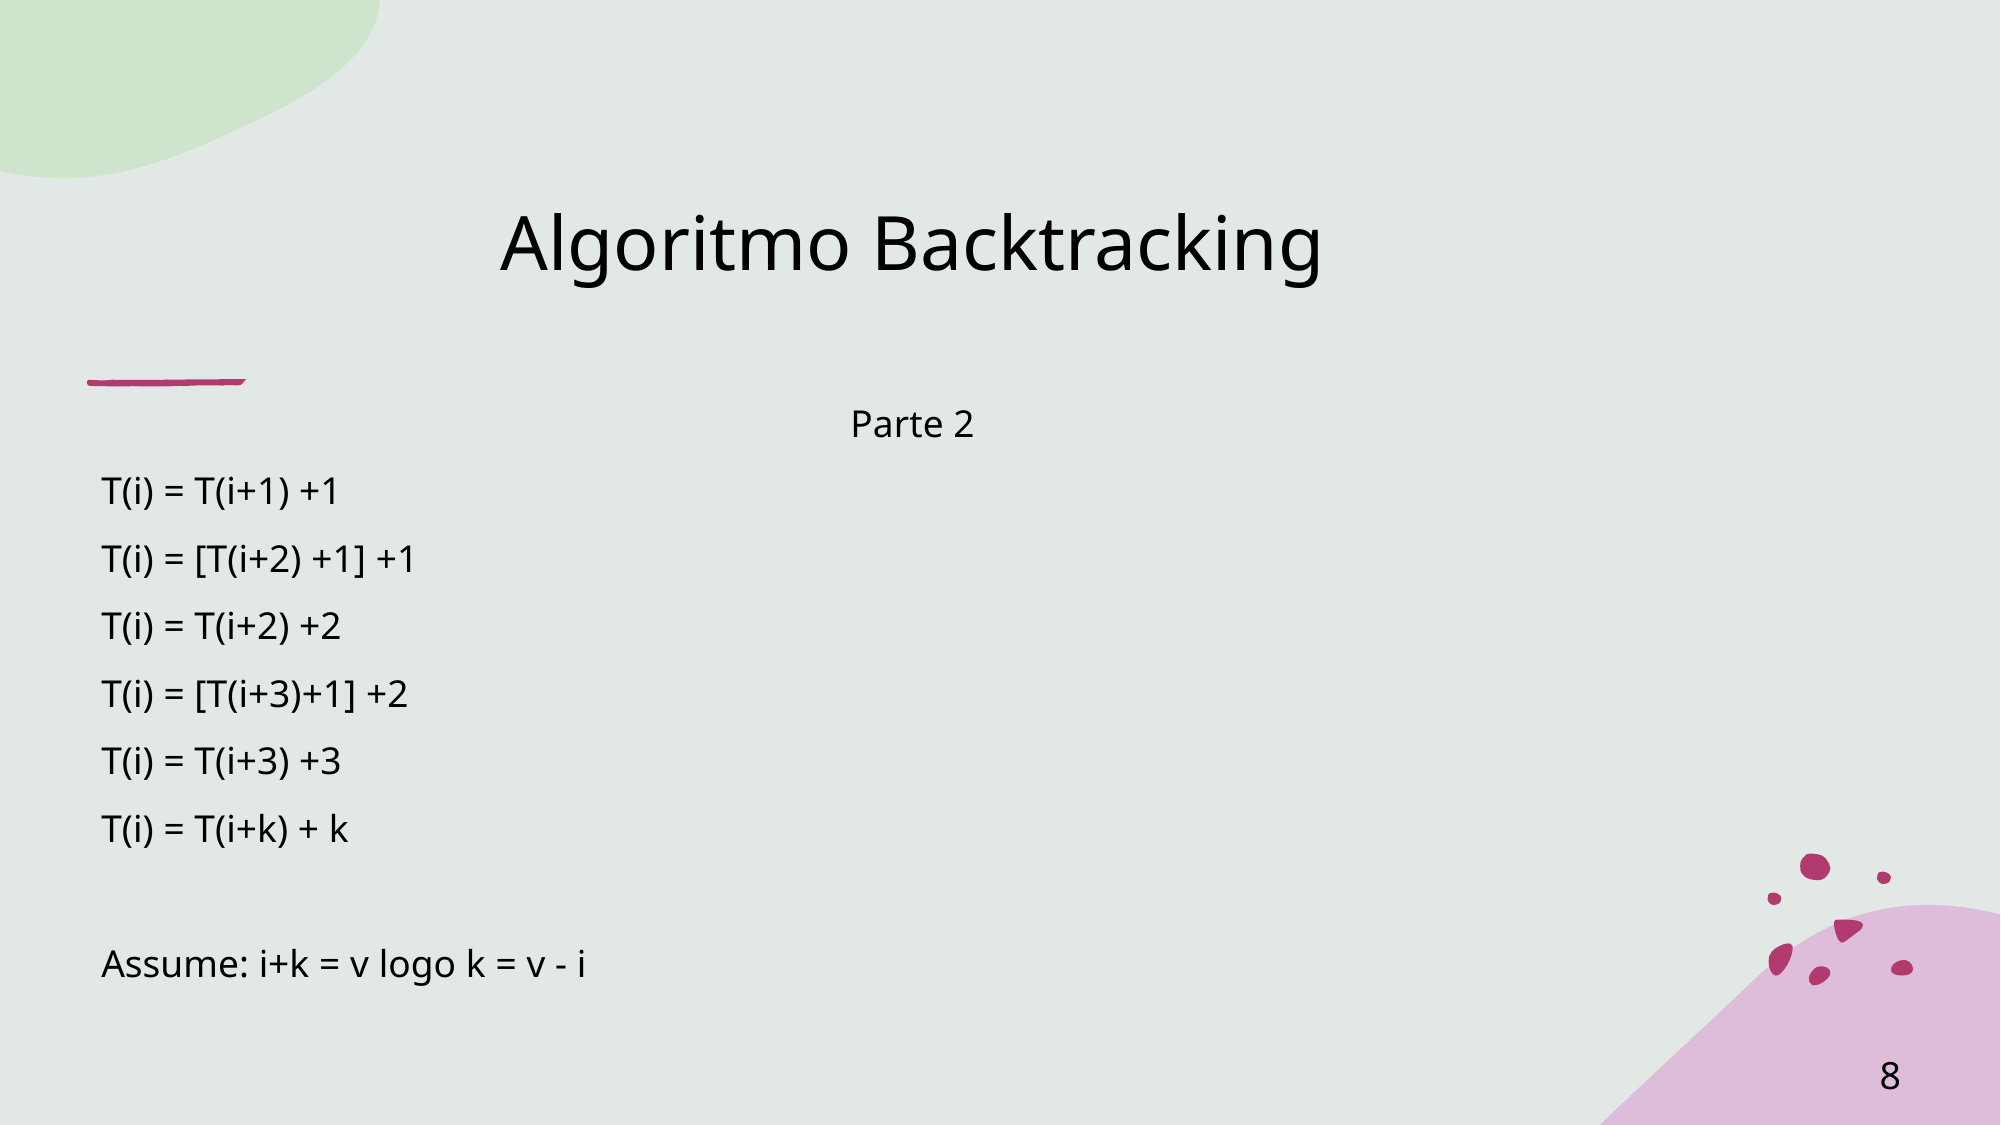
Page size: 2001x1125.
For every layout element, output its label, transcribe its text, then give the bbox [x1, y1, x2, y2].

list Parte 2 T(i) = T(i+1) +1 T(i) = [T(i+2) +1] +1 T(i) = T(i+2) +2 T(i) = [T(i+3)+1] +2 T(i) = T(i+3) +3 T(i) = T(i+k) + k Assume: i+k = v logo k = v - i [86, 387, 1740, 996]
title Algoritmo Backtracking [86, 173, 1740, 294]
text_box 8 [1864, 1044, 1962, 1105]
